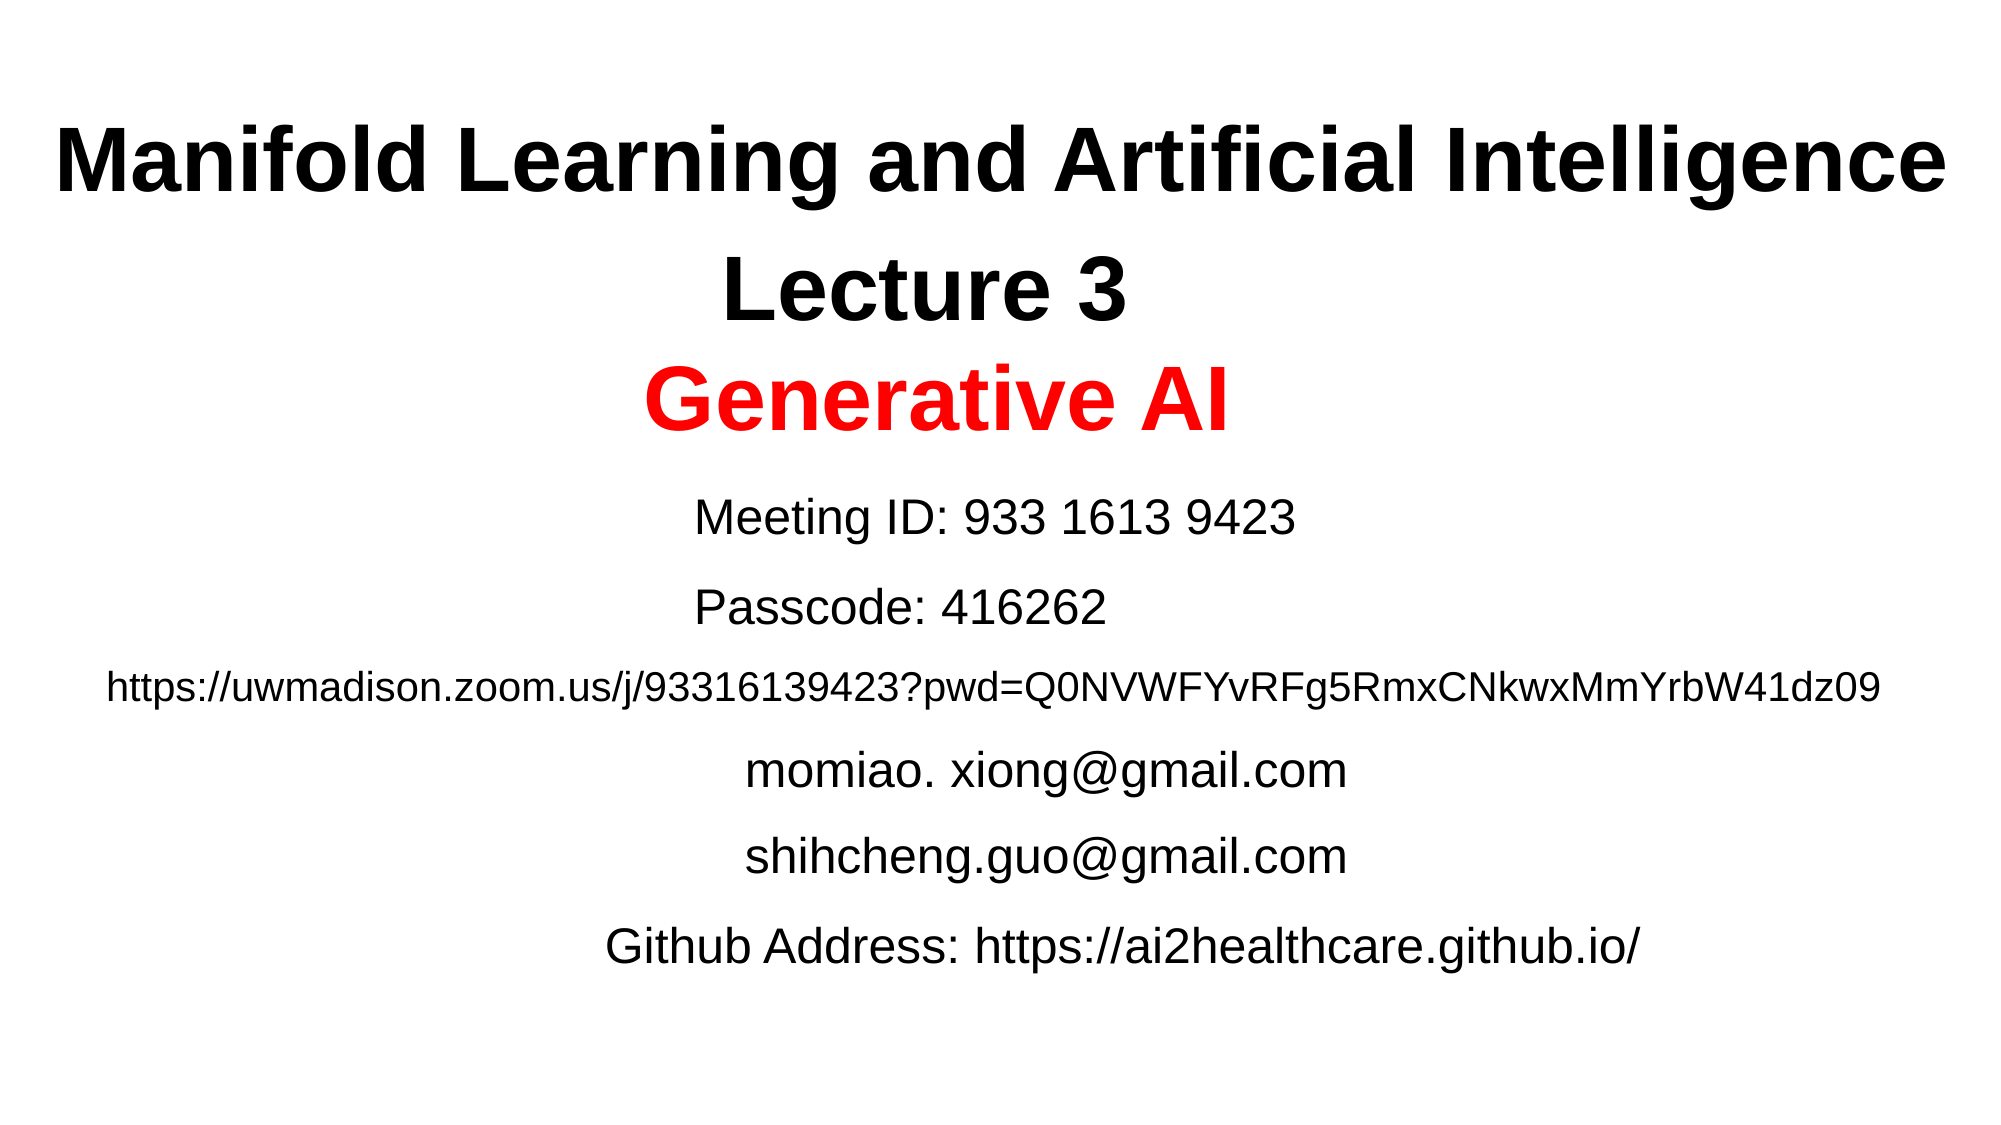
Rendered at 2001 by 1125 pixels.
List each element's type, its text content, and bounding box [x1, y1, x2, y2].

text_box Lecture 3 Generative AI [0, 221, 1882, 456]
text_box Meeting ID: 933 1613 9423 Passcode: 416262 https://uwmadison.zoom.us/j/93316139423?pwd=Q0NVWFYvRFg5RmxCNkwxMmYrbW41dz09 [91, 477, 2000, 718]
text_box Manifold Learning and Artificial Intelligence [39, 92, 2000, 218]
text_box momiao. xiong@gmail.com [730, 729, 1843, 805]
text_box shihcheng.guo@gmail.com [730, 815, 1623, 891]
text_box Github Address: https://ai2healthcare.github.io/ [590, 905, 1783, 981]
